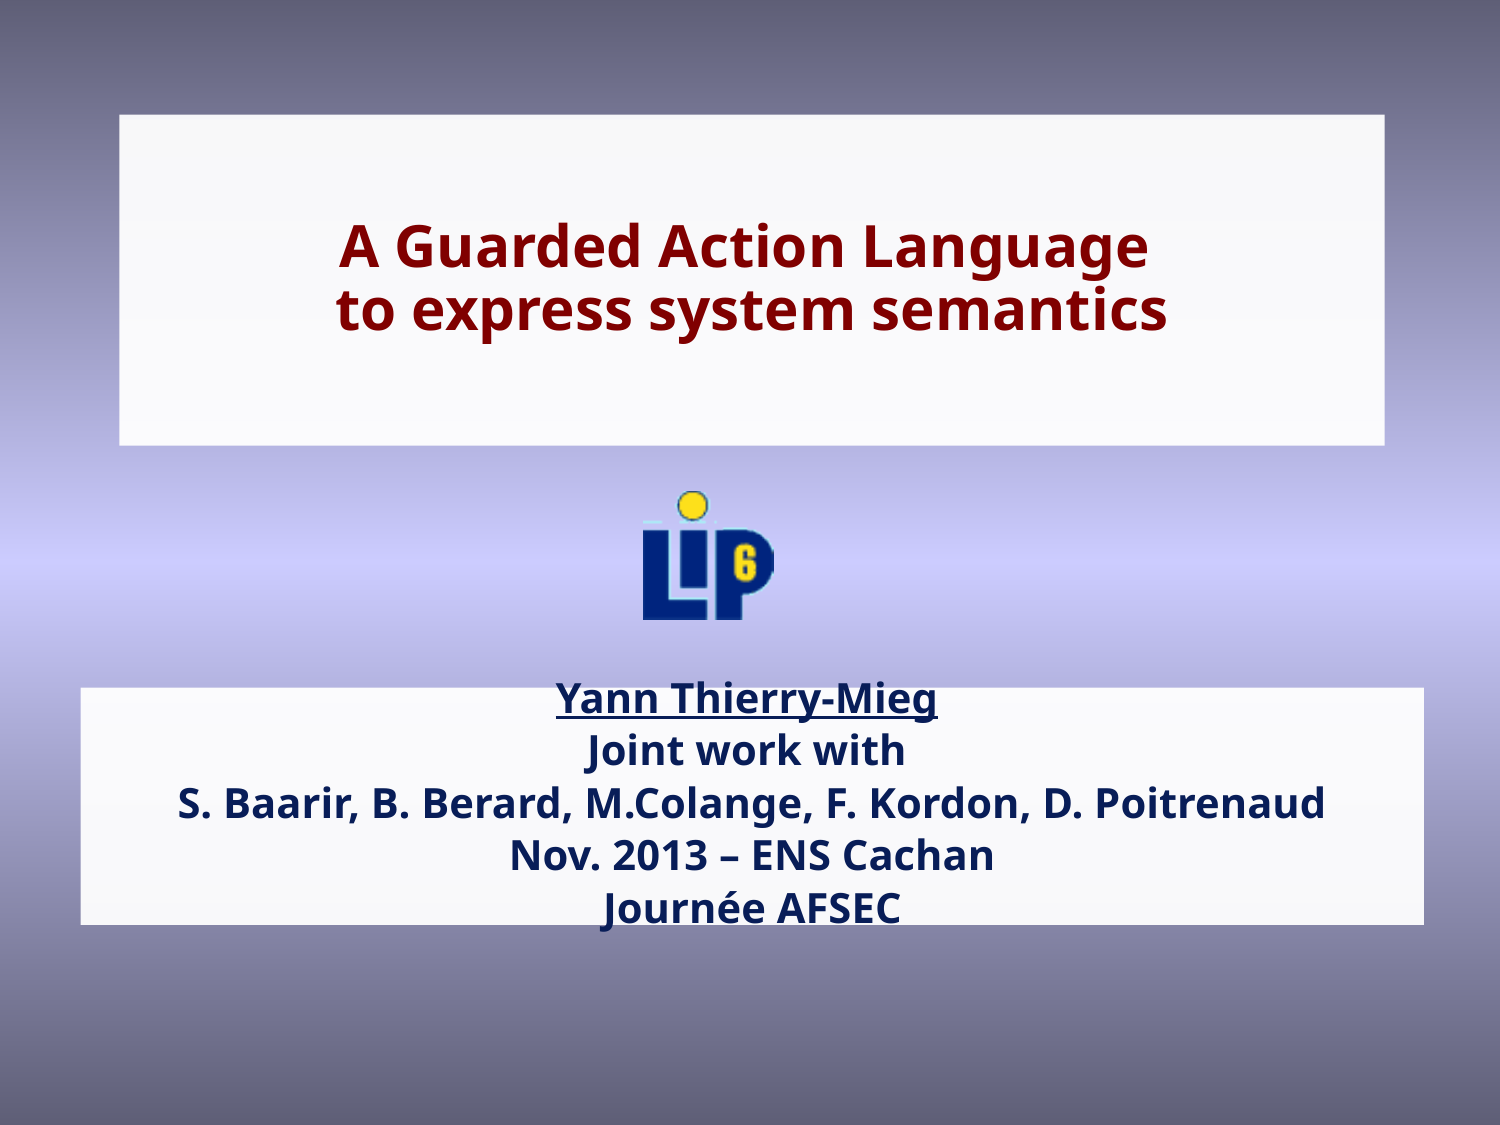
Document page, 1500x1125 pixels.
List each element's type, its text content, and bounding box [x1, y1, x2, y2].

picture [643, 491, 774, 620]
subtitle Yann Thierry-Mieg Joint work with S. Baarir, B. Berard, M.Colange, F. Kordon, D. Poitrenaud Nov. 2013 – ENS Cachan Journée AFSEC [80, 687, 1424, 925]
title A Guarded Action Language to express system semantics [119, 114, 1385, 446]
